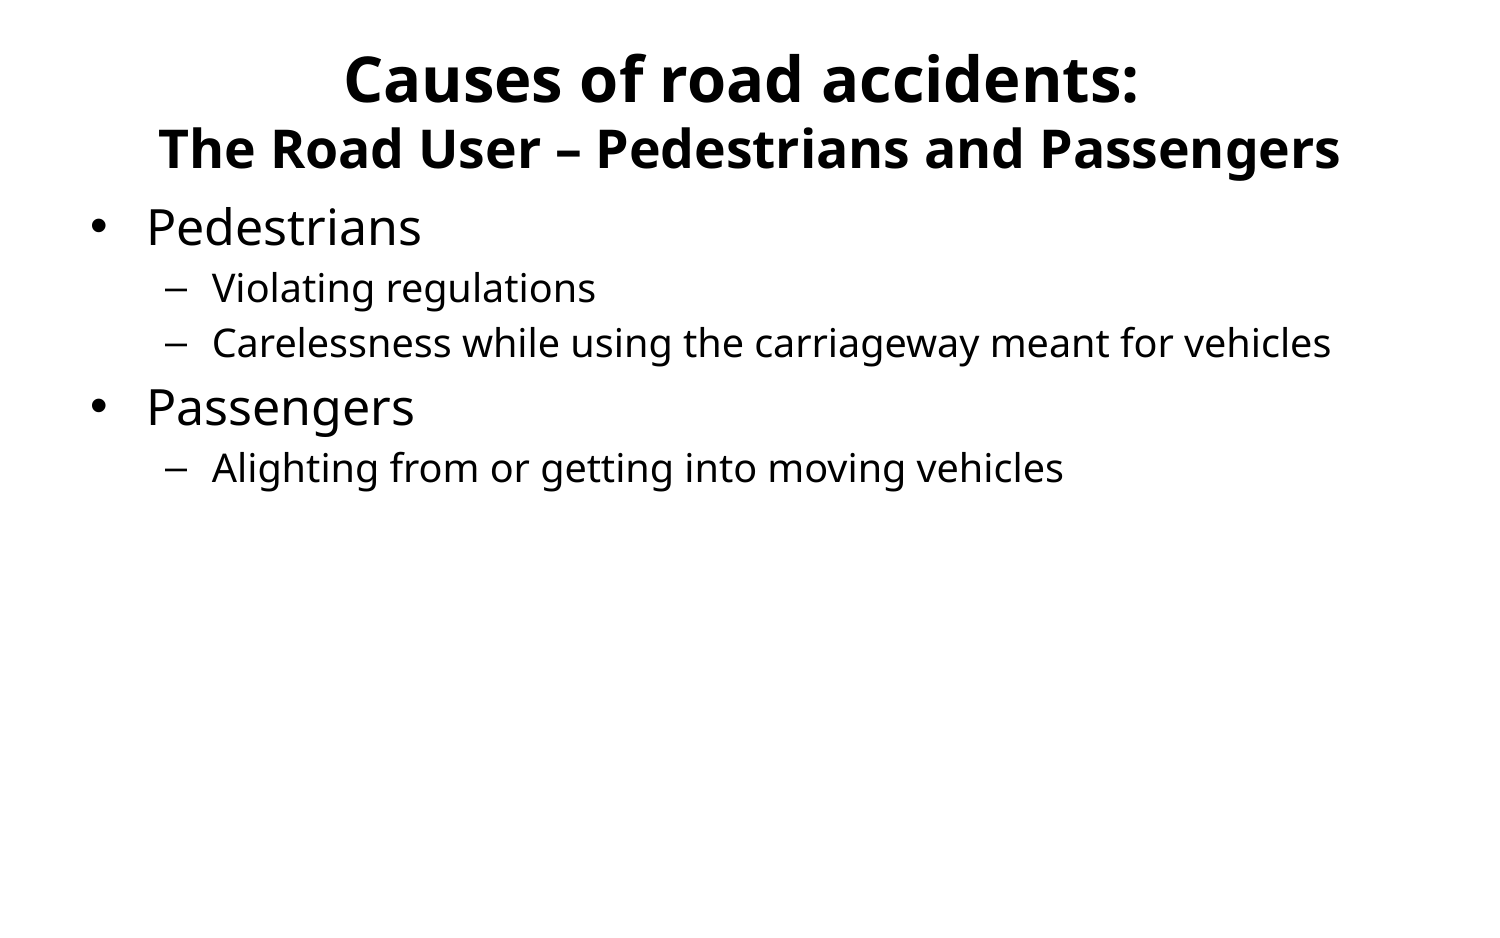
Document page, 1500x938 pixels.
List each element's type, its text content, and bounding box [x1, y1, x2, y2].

title Causes of road accidents: The Road User – Pedestrians and Passengers [75, 31, 1425, 187]
list Pedestrians Violating regulations Carelessness while using the carriageway meant for vehicles Passengers Alighting from or getting into moving vehicles [75, 187, 1425, 882]
